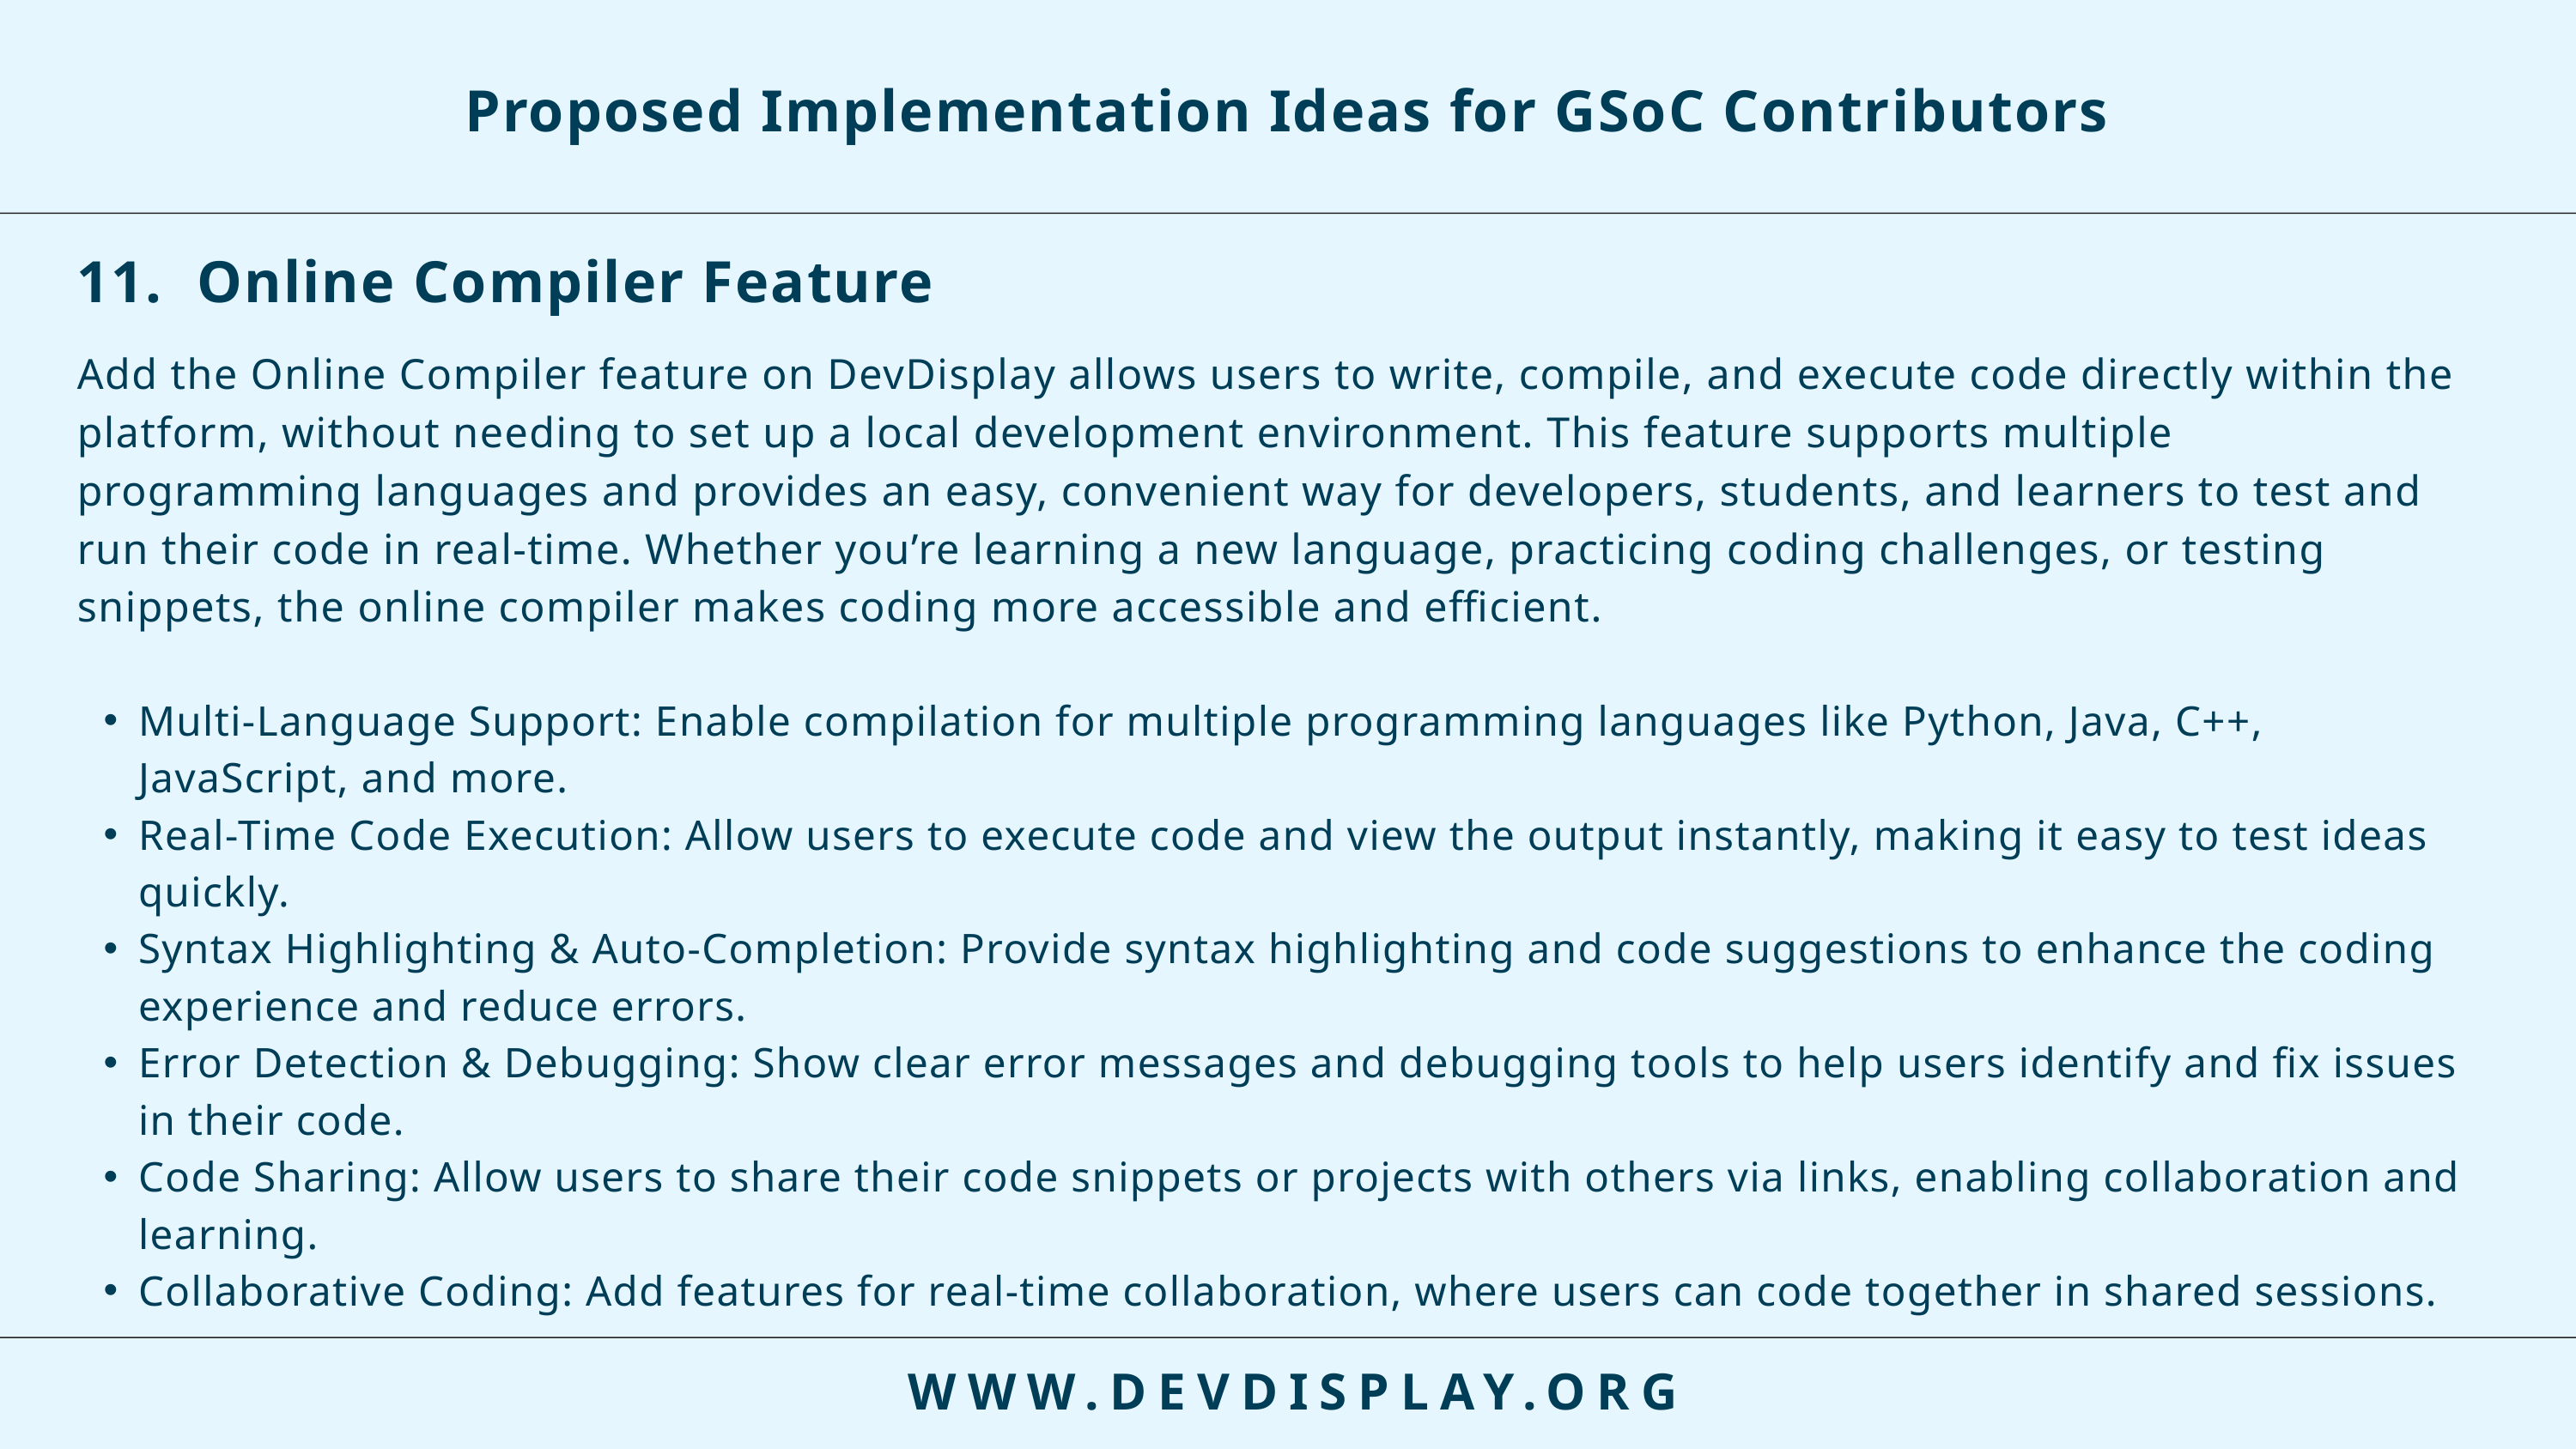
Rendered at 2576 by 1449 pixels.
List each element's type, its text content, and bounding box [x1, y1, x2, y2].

text_box Multi-Language Support: Enable compilation for multiple programming languages like Python, Java, C++, JavaScript, and more. Real-Time Code Execution: Allow users to execute code and view the output instantly, making it easy to test ideas quickly. Syntax Highlighting & Auto-Completion: Provide syntax highlighting and code suggestions to enhance the coding experience and reduce errors. Error Detection & Debugging: Show clear error messages and debugging tools to help users identify and fix issues in their code. Code Sharing: Allow users to share their code snippets or projects with others via links, enabling collaboration and learning. Collaborative Coding: Add features for real-time collaboration, where users can code together in shared sessions. [69, 687, 2475, 1314]
text_box Proposed Implementation Ideas for GSoC Contributors [0, 64, 2576, 144]
text_box WWW.DEVDISPLAY.ORG [886, 1349, 1689, 1449]
text_box 11. Online Compiler Feature [76, 233, 2576, 314]
text_box Add the Online Compiler feature on DevDisplay allows users to write, compile, and execute code directly within the platform, without needing to set up a local development environment. This feature supports multiple programming languages and provides an easy, convenient way for developers, students, and learners to test and run their code in real-time. Whether you’re learning a new language, practicing coding challenges, or testing snippets, the online compiler makes coding more accessible and efficient. [76, 339, 2475, 631]
